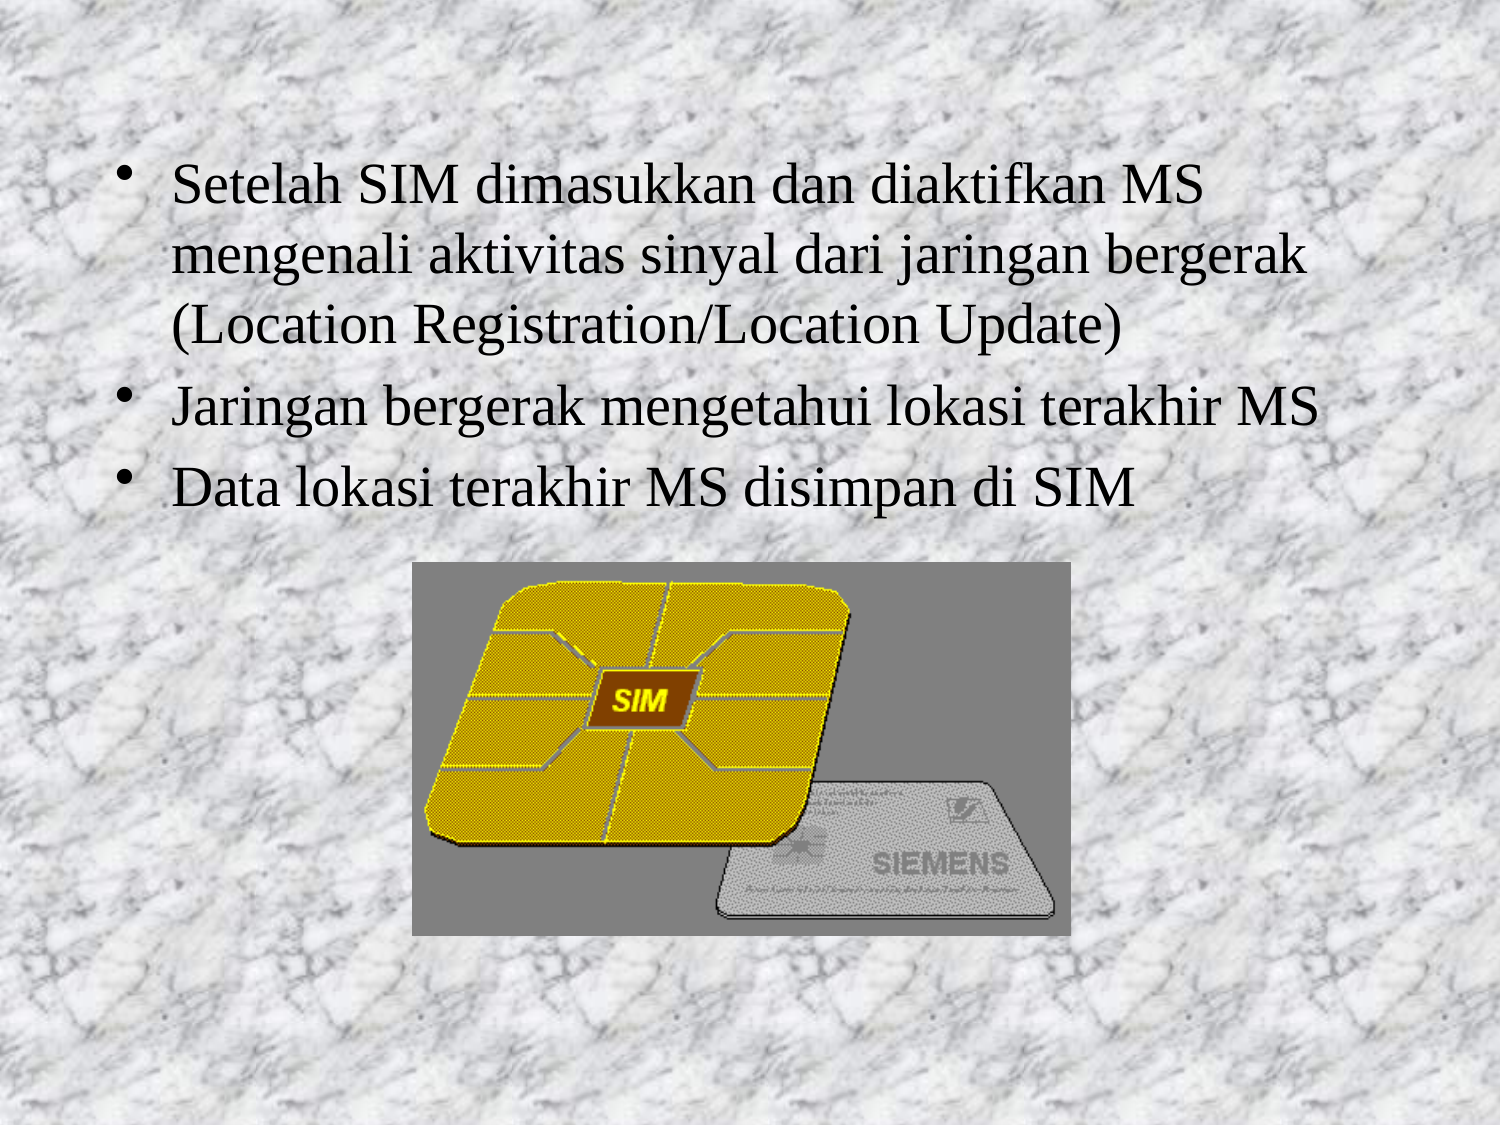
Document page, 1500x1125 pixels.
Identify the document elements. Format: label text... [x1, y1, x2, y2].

list Setelah SIM dimasukkan dan diaktifkan MS mengenali aktivitas sinyal dari jaringan bergerak (Location Registration/Location Update) Jaringan bergerak mengetahui lokasi terakhir MS Data lokasi terakhir MS disimpan di SIM [99, 137, 1376, 563]
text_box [412, 562, 1071, 937]
picture [0, 0, 1500, 1125]
